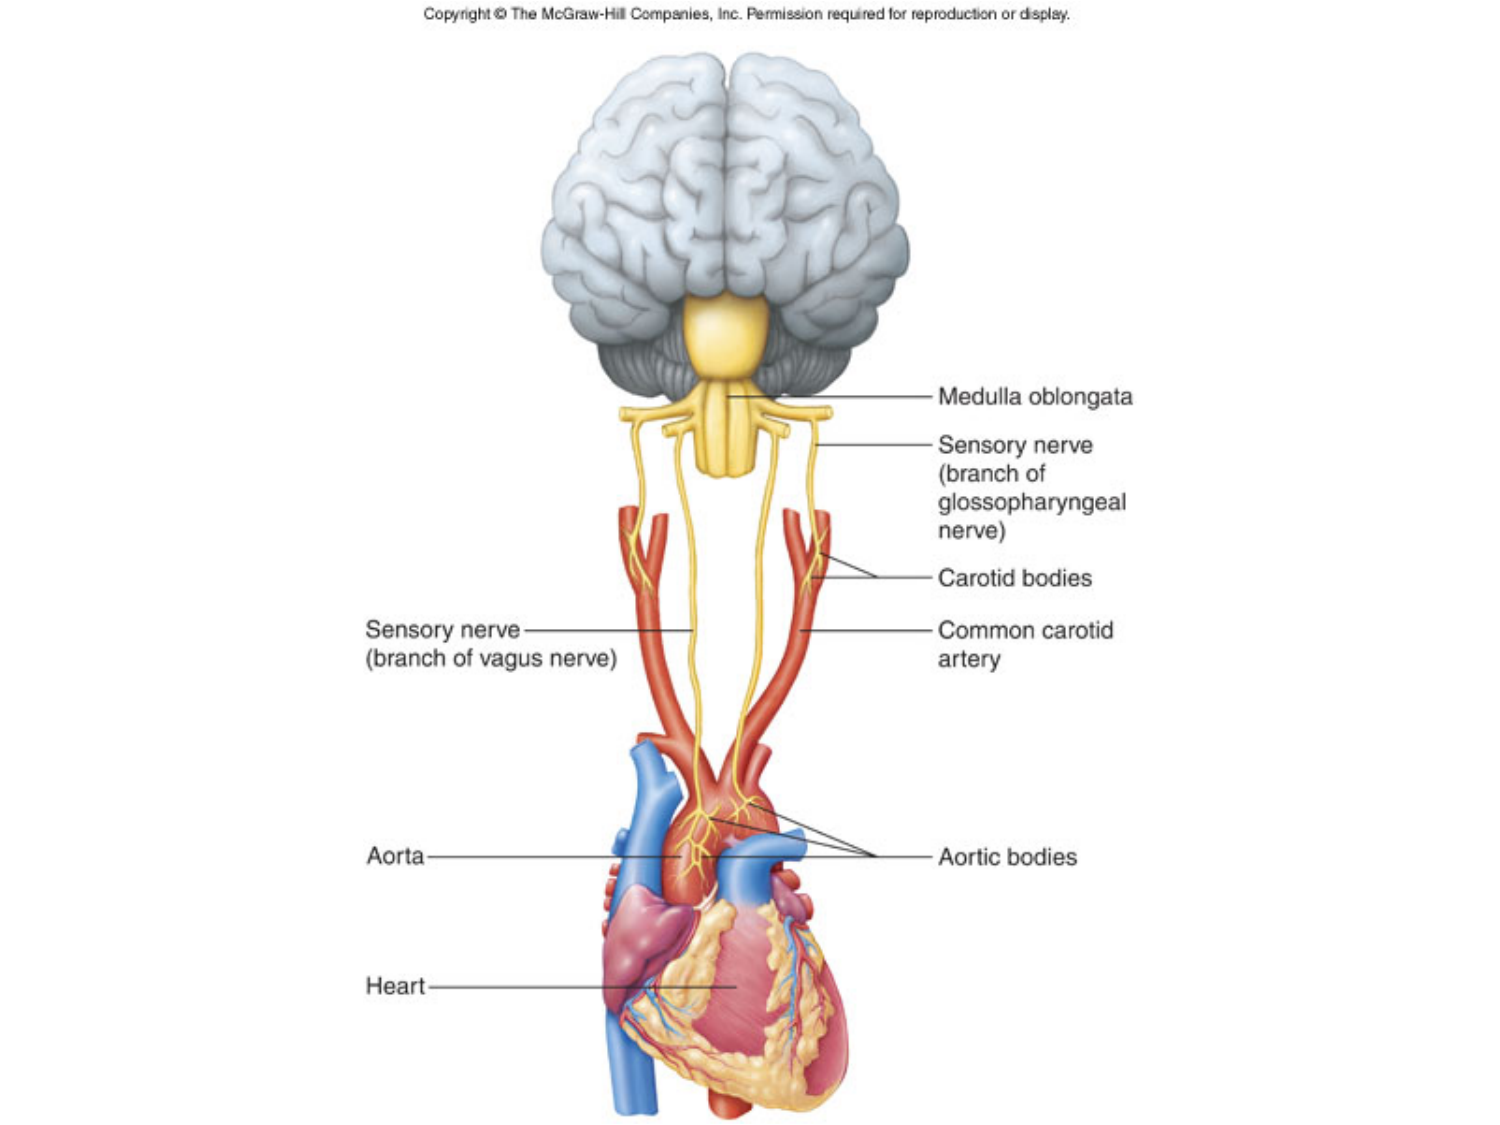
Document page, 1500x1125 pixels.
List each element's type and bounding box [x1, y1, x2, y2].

picture [362, 1, 1138, 1124]
